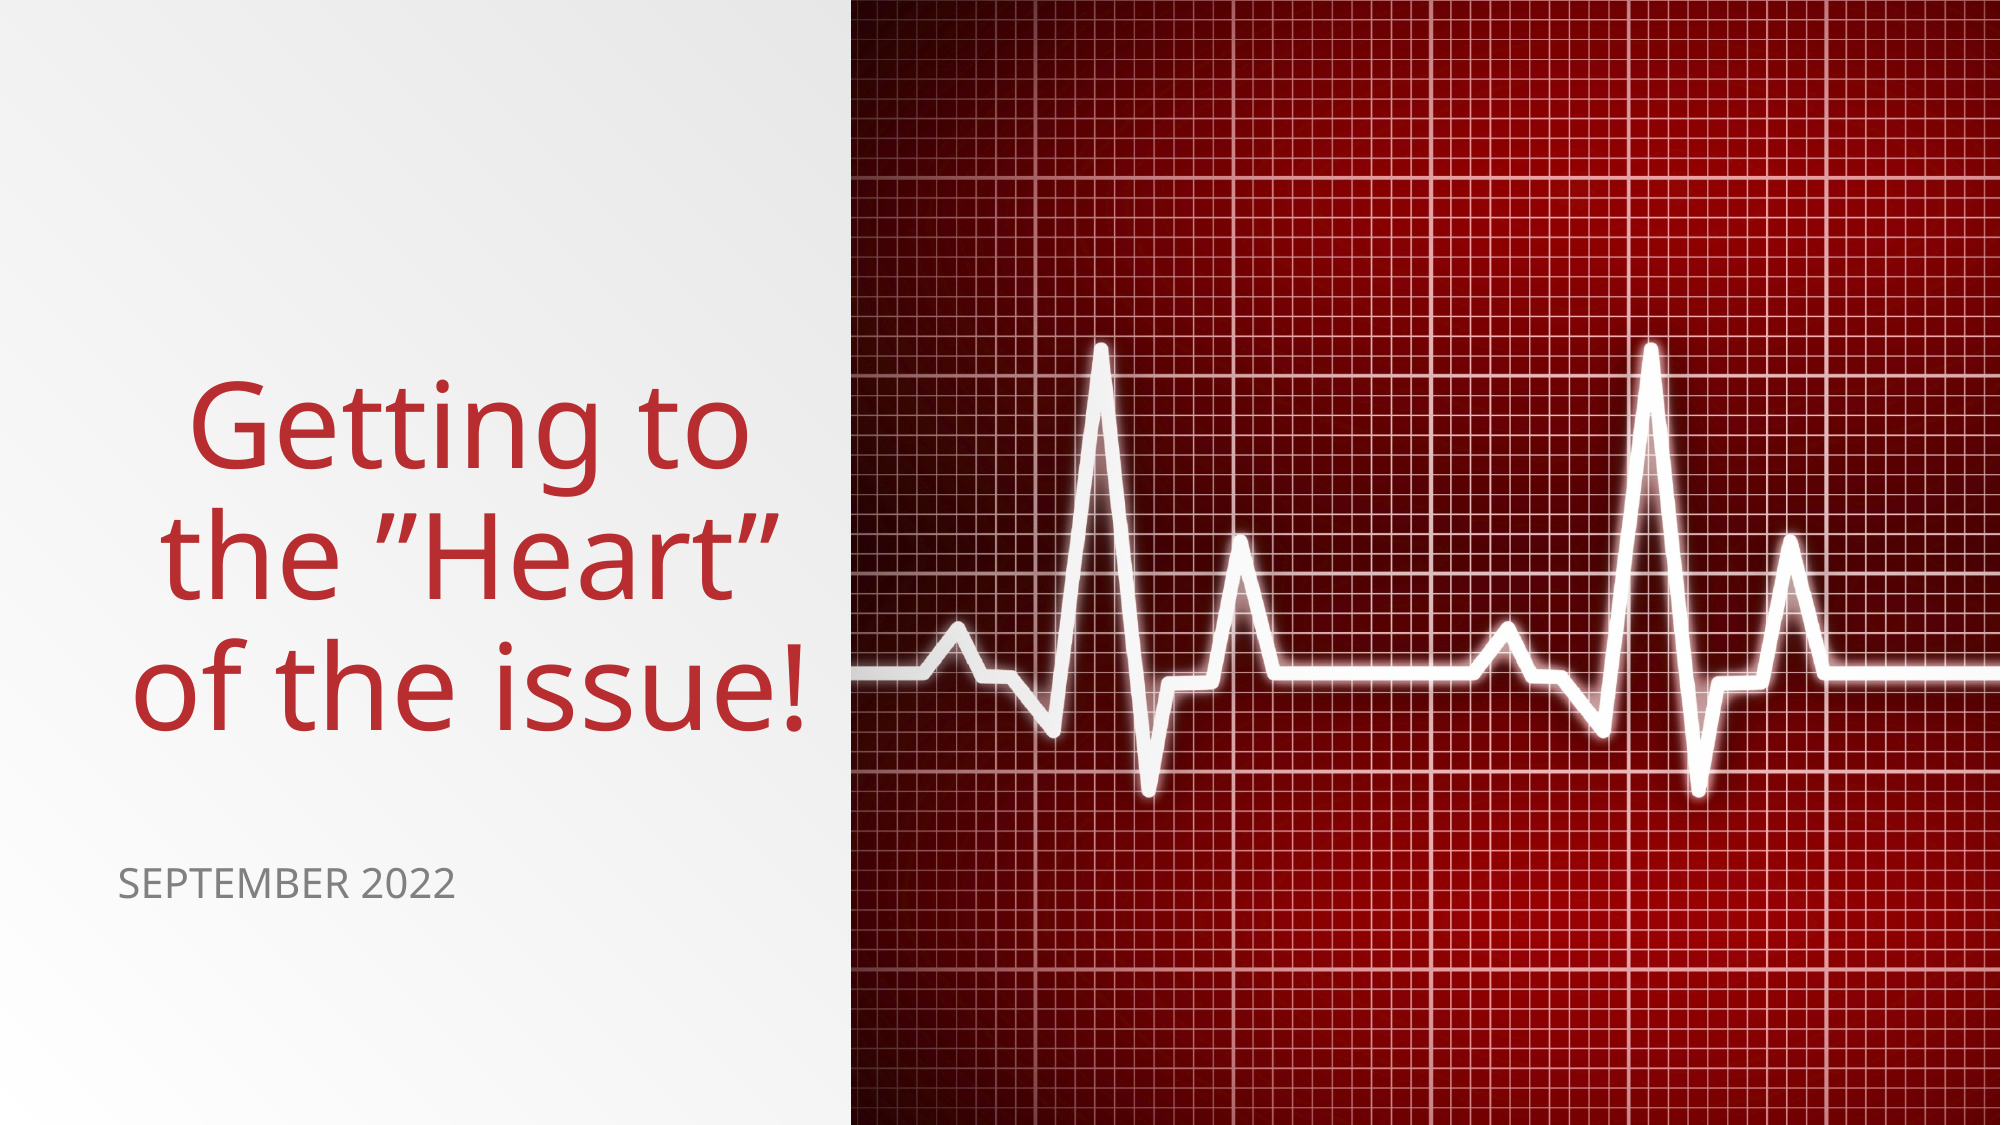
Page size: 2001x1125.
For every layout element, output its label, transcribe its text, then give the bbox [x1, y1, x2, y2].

picture [851, 0, 2000, 1125]
subtitle September 2022 [102, 849, 775, 963]
title Getting to the ”Heart” of the issue! [102, 299, 838, 822]
